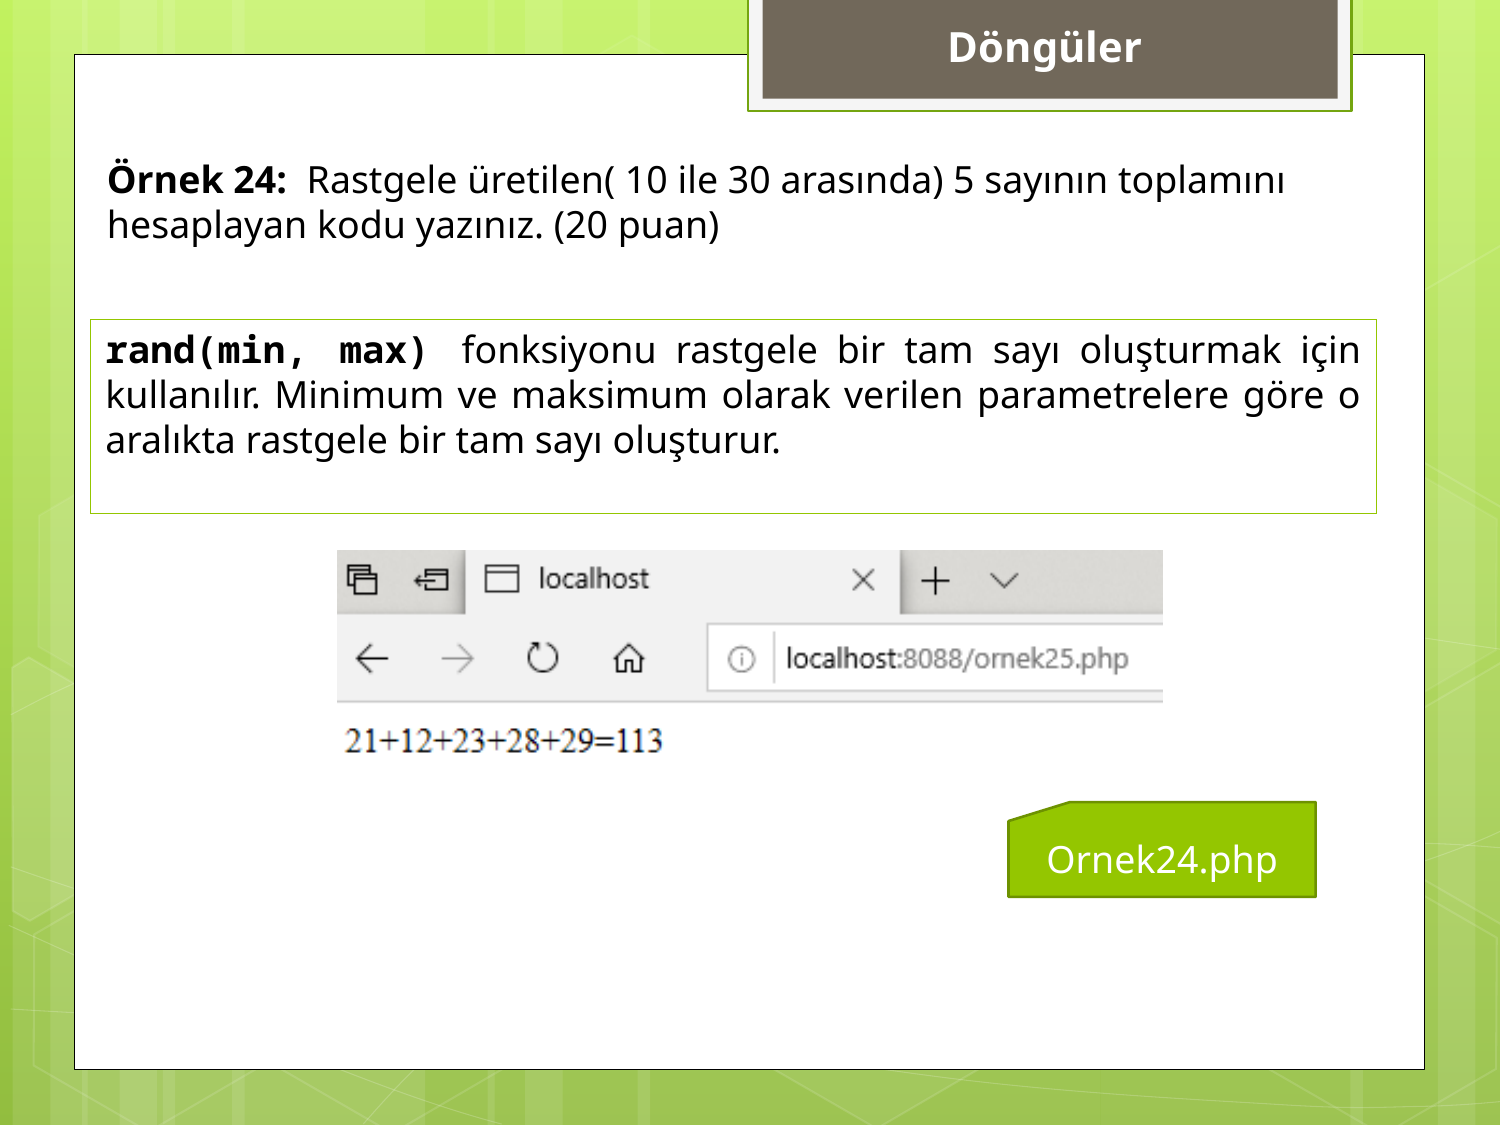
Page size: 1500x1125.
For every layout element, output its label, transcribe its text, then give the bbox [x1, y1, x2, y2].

text_box Örnek 24: Rastgele üretilen( 10 ile 30 arasında) 5 sayının toplamını hesaplayan kodu yazınız. (20 puan) [92, 148, 1387, 299]
text_box Döngüler [933, 13, 1158, 78]
text_box rand(min, max) fonksiyonu rastgele bir tam sayı oluşturmak için kullanılır. Minimum ve maksimum olarak verilen parametrelere göre o aralıkta rastgele bir tam sayı oluşturur. [90, 319, 1377, 514]
text_box Ornek24.php [1007, 800, 1317, 899]
picture [337, 550, 1163, 768]
